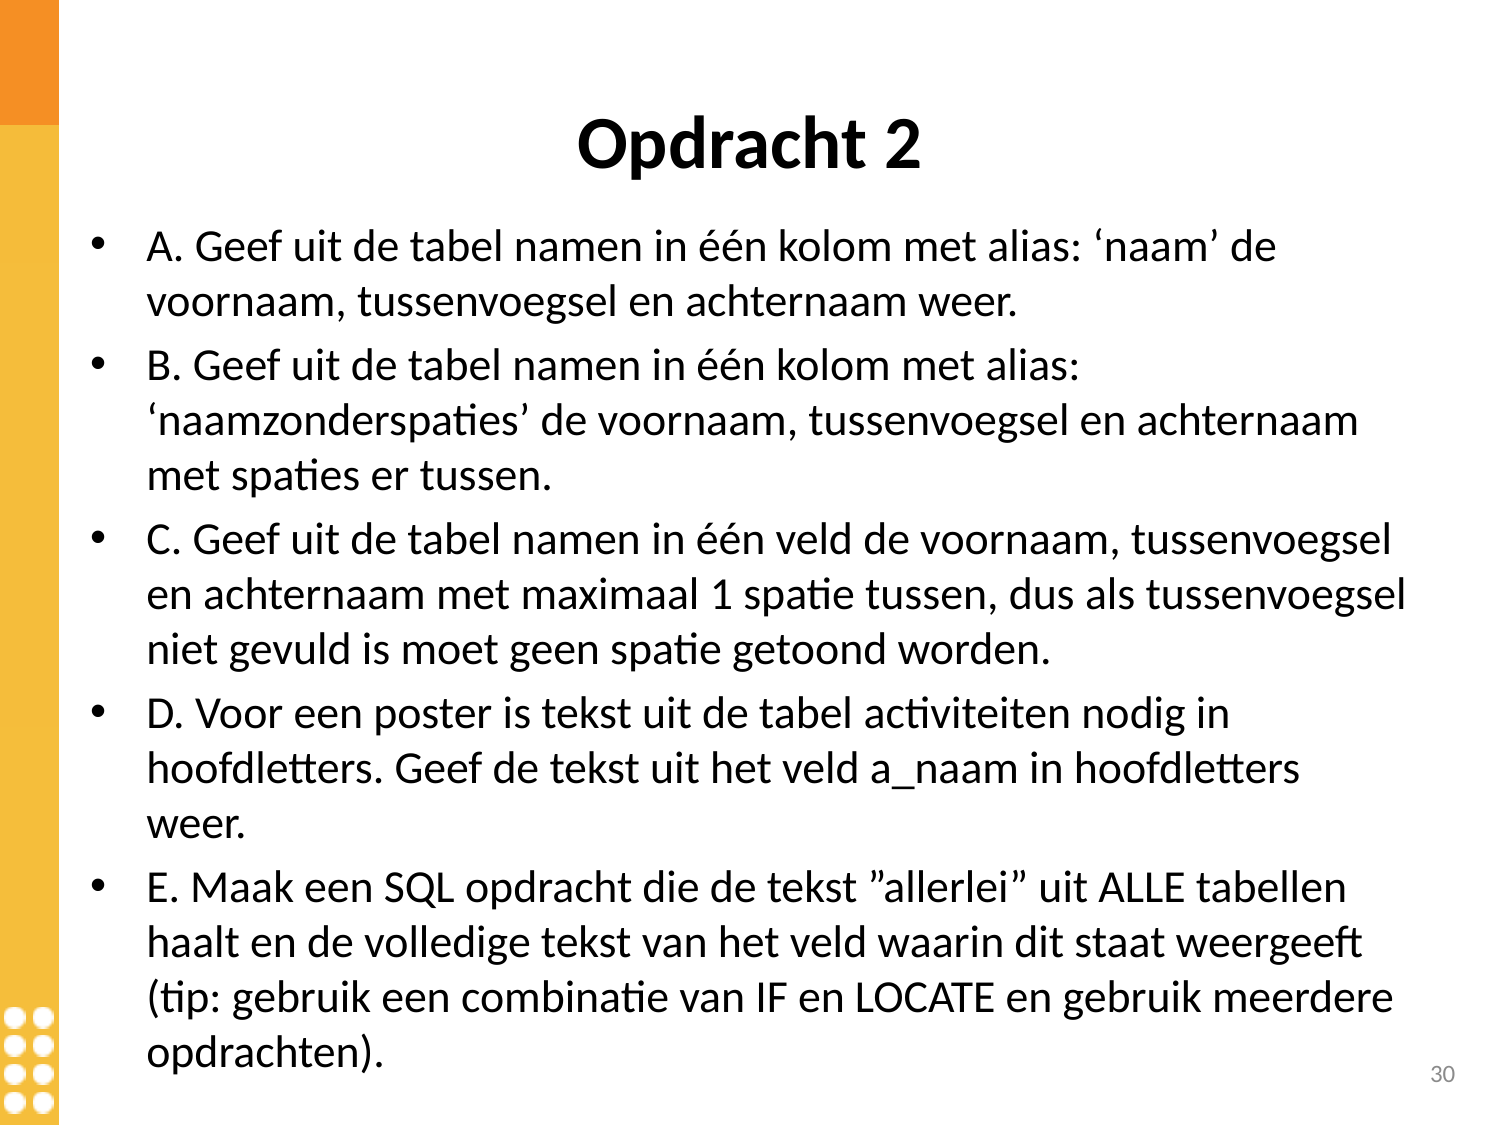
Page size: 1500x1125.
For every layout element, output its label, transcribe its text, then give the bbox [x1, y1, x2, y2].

title Opdracht 2 [75, 45, 1425, 233]
slide_number 30 [1120, 1042, 1471, 1103]
list A. Geef uit de tabel namen in één kolom met alias: ‘naam’ de voornaam, tussenvoegsel en achternaam weer. B. Geef uit de tabel namen in één kolom met alias: ‘naamzonderspaties’ de voornaam, tussenvoegsel en achternaam met spaties er tussen. C. Geef uit de tabel namen in één veld de voornaam, tussenvoegsel en achternaam met maximaal 1 spatie tussen, dus als tussenvoegsel niet gevuld is moet geen spatie getoond worden. D. Voor een poster is tekst uit de tabel activiteiten nodig in hoofdletters. Geef de tekst uit het veld a_naam in hoofdletters weer. E. Maak een SQL opdracht die de tekst ”allerlei” uit ALLE tabellen haalt en de volledige tekst van het veld waarin dit staat weergeeft (tip: gebruik een combinatie van IF en LOCATE en gebruik meerdere opdrachten). [75, 233, 1425, 951]
picture [0, 0, 59, 1125]
